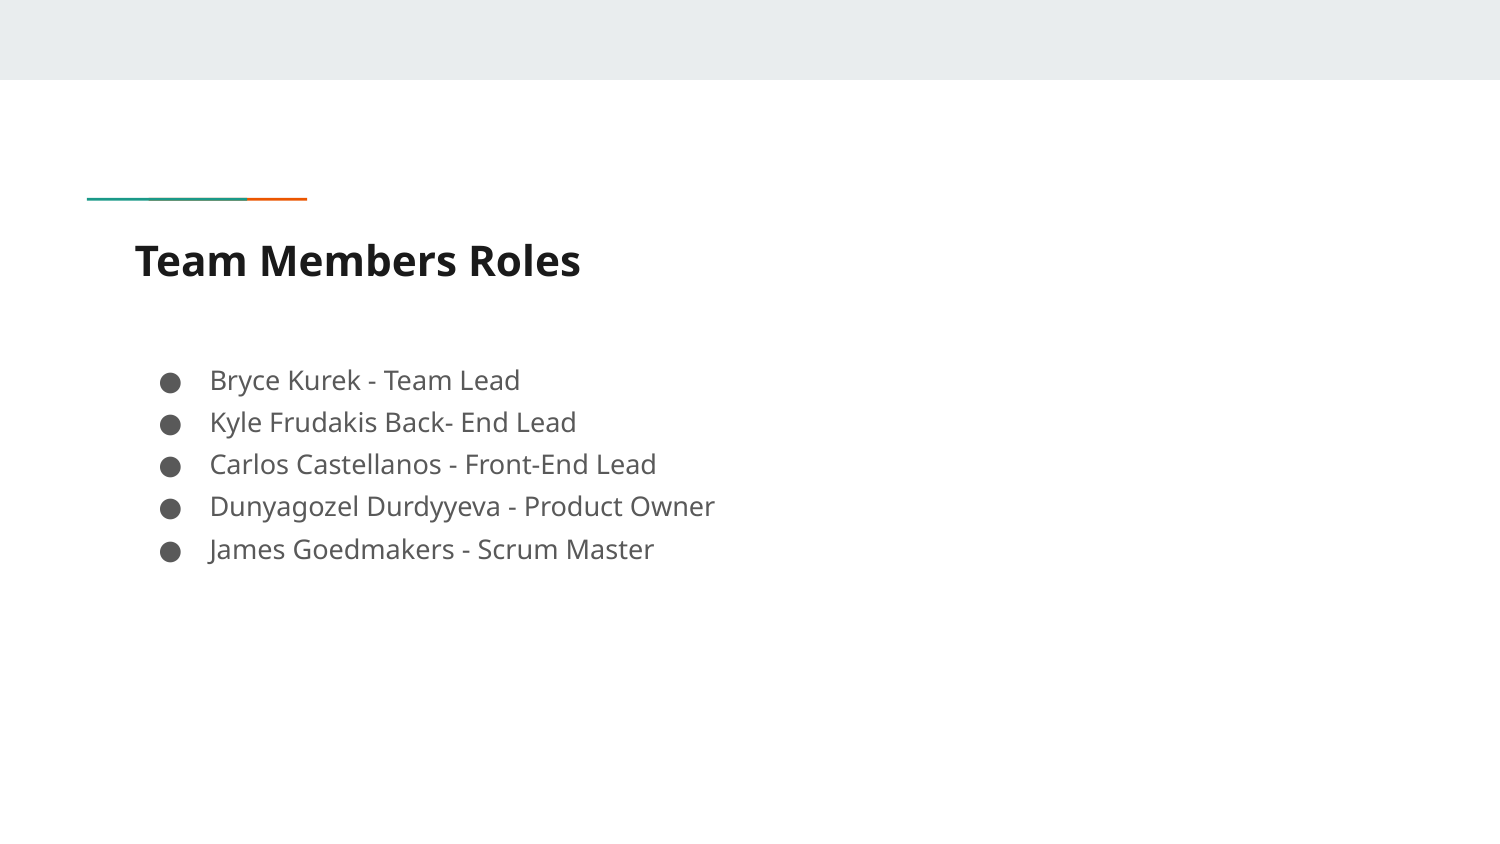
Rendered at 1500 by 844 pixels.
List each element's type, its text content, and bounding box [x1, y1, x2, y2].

title Team Members Roles [119, 216, 1381, 305]
list Bryce Kurek - Team Lead Kyle Frudakis Back- End Lead Carlos Castellanos - Front-End Lead Dunyagozel Durdyyeva - Product Owner James Goedmakers - Scrum Master [119, 341, 1381, 712]
